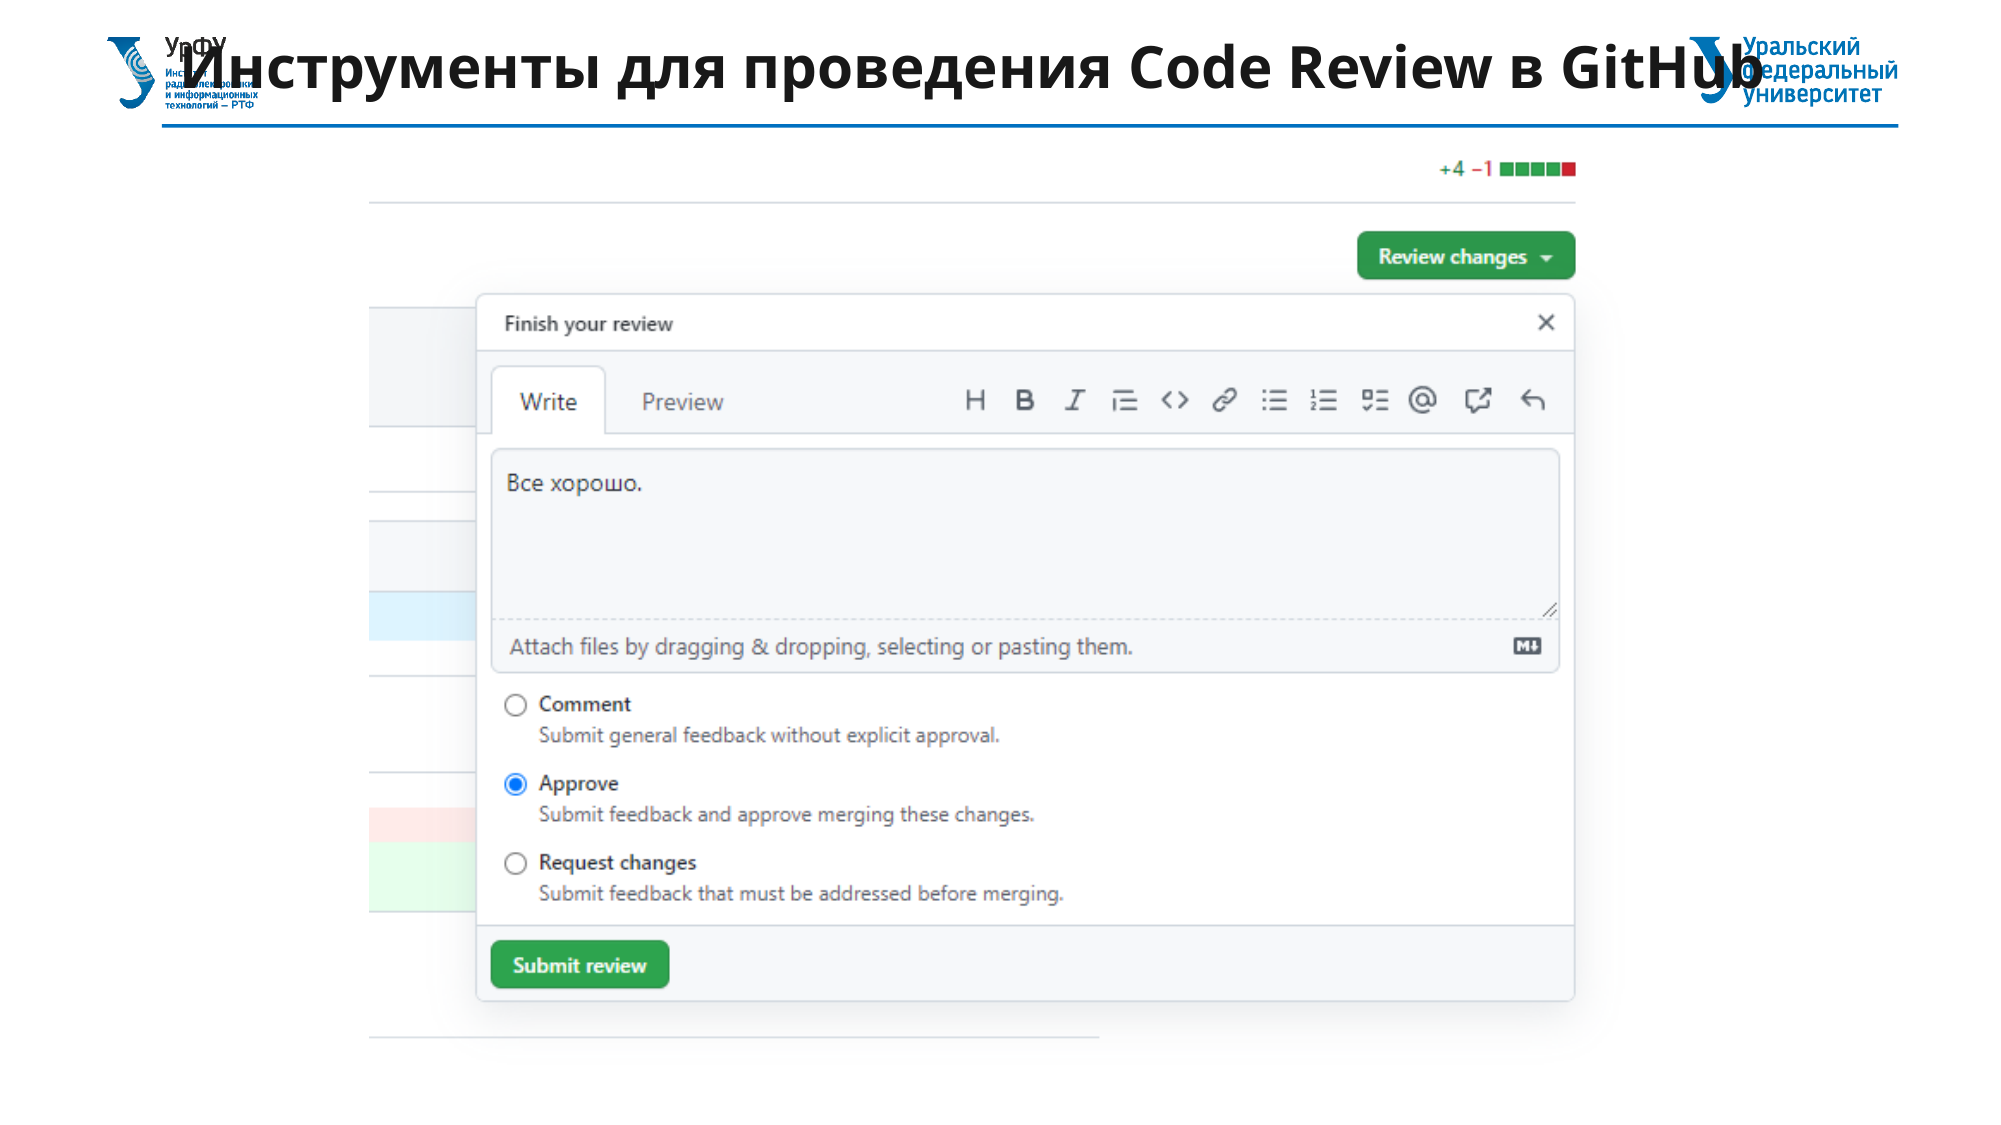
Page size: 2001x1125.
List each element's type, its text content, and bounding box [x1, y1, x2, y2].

picture [369, 142, 1631, 1116]
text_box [1687, 35, 1899, 109]
text_box [161, 123, 1899, 129]
picture [107, 37, 258, 109]
text_box Инструменты для проведения Code Review в GitHub [165, 22, 1781, 108]
